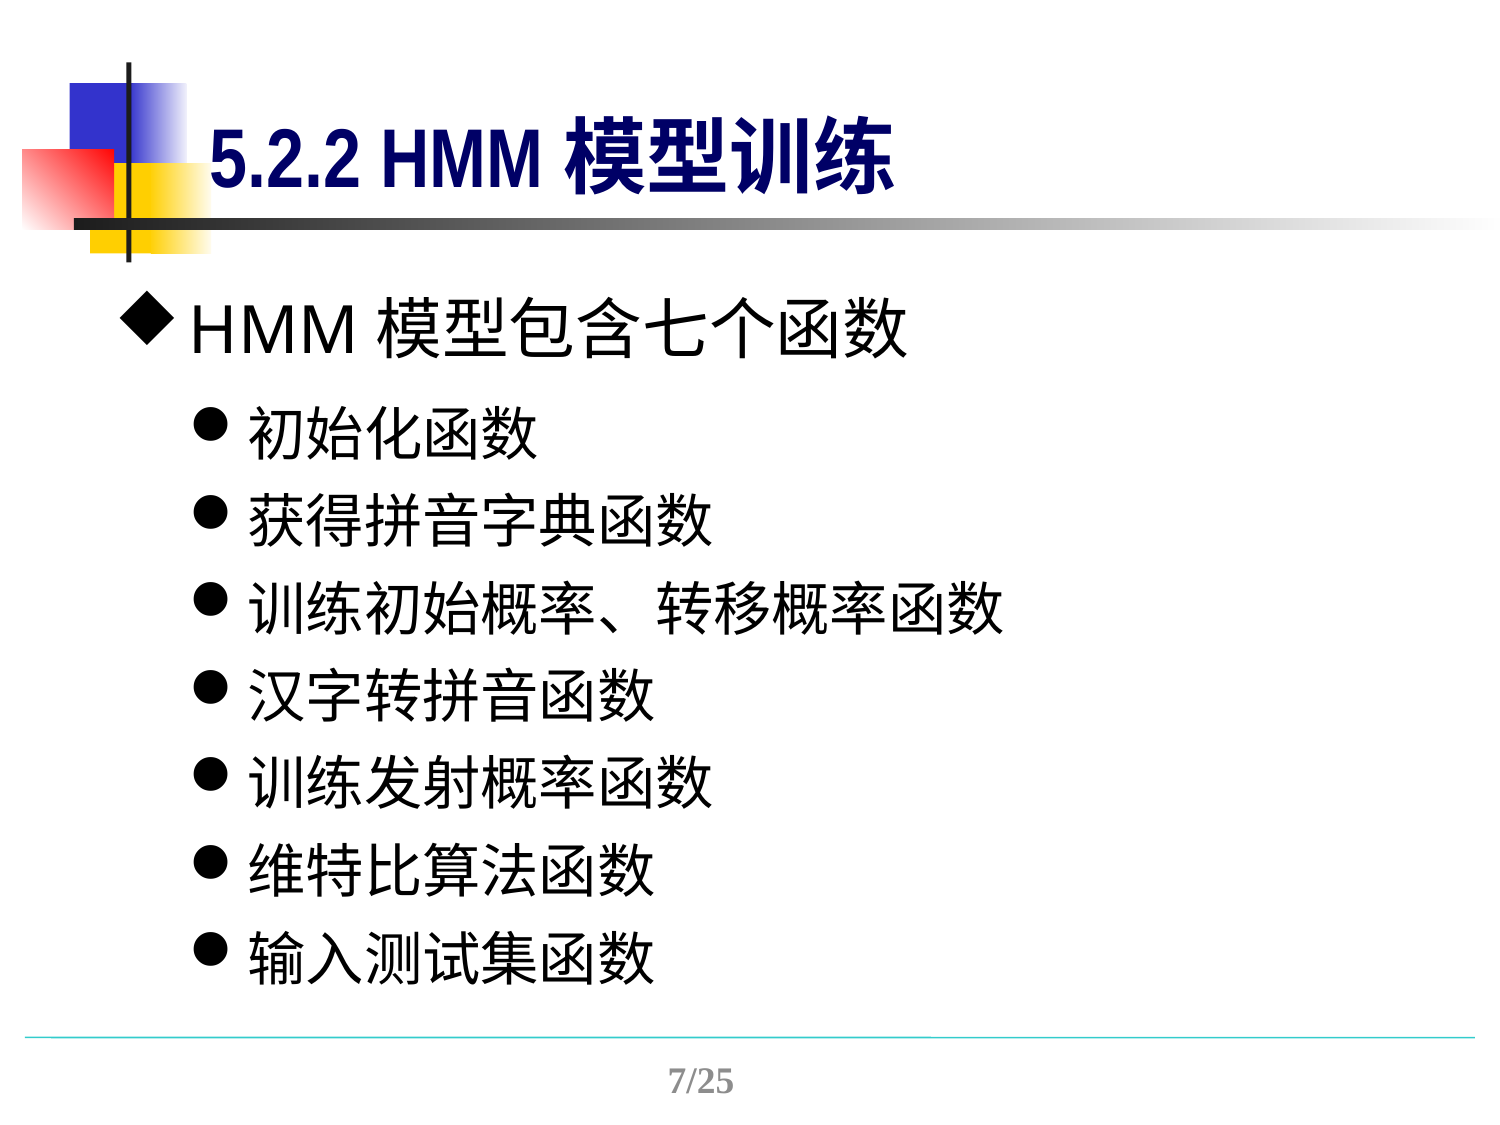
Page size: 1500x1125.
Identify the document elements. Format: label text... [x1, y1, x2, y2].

title 5.2.2 HMM模型训练 [194, 86, 1105, 212]
text_box HMM模型包含七个函数 初始化函数 获得拼音字典函数 训练初始概率、转移概率函数 汉字转拼音函数 训练发射概率函数 维特比算法函数 输入测试集函数 [98, 301, 1500, 978]
